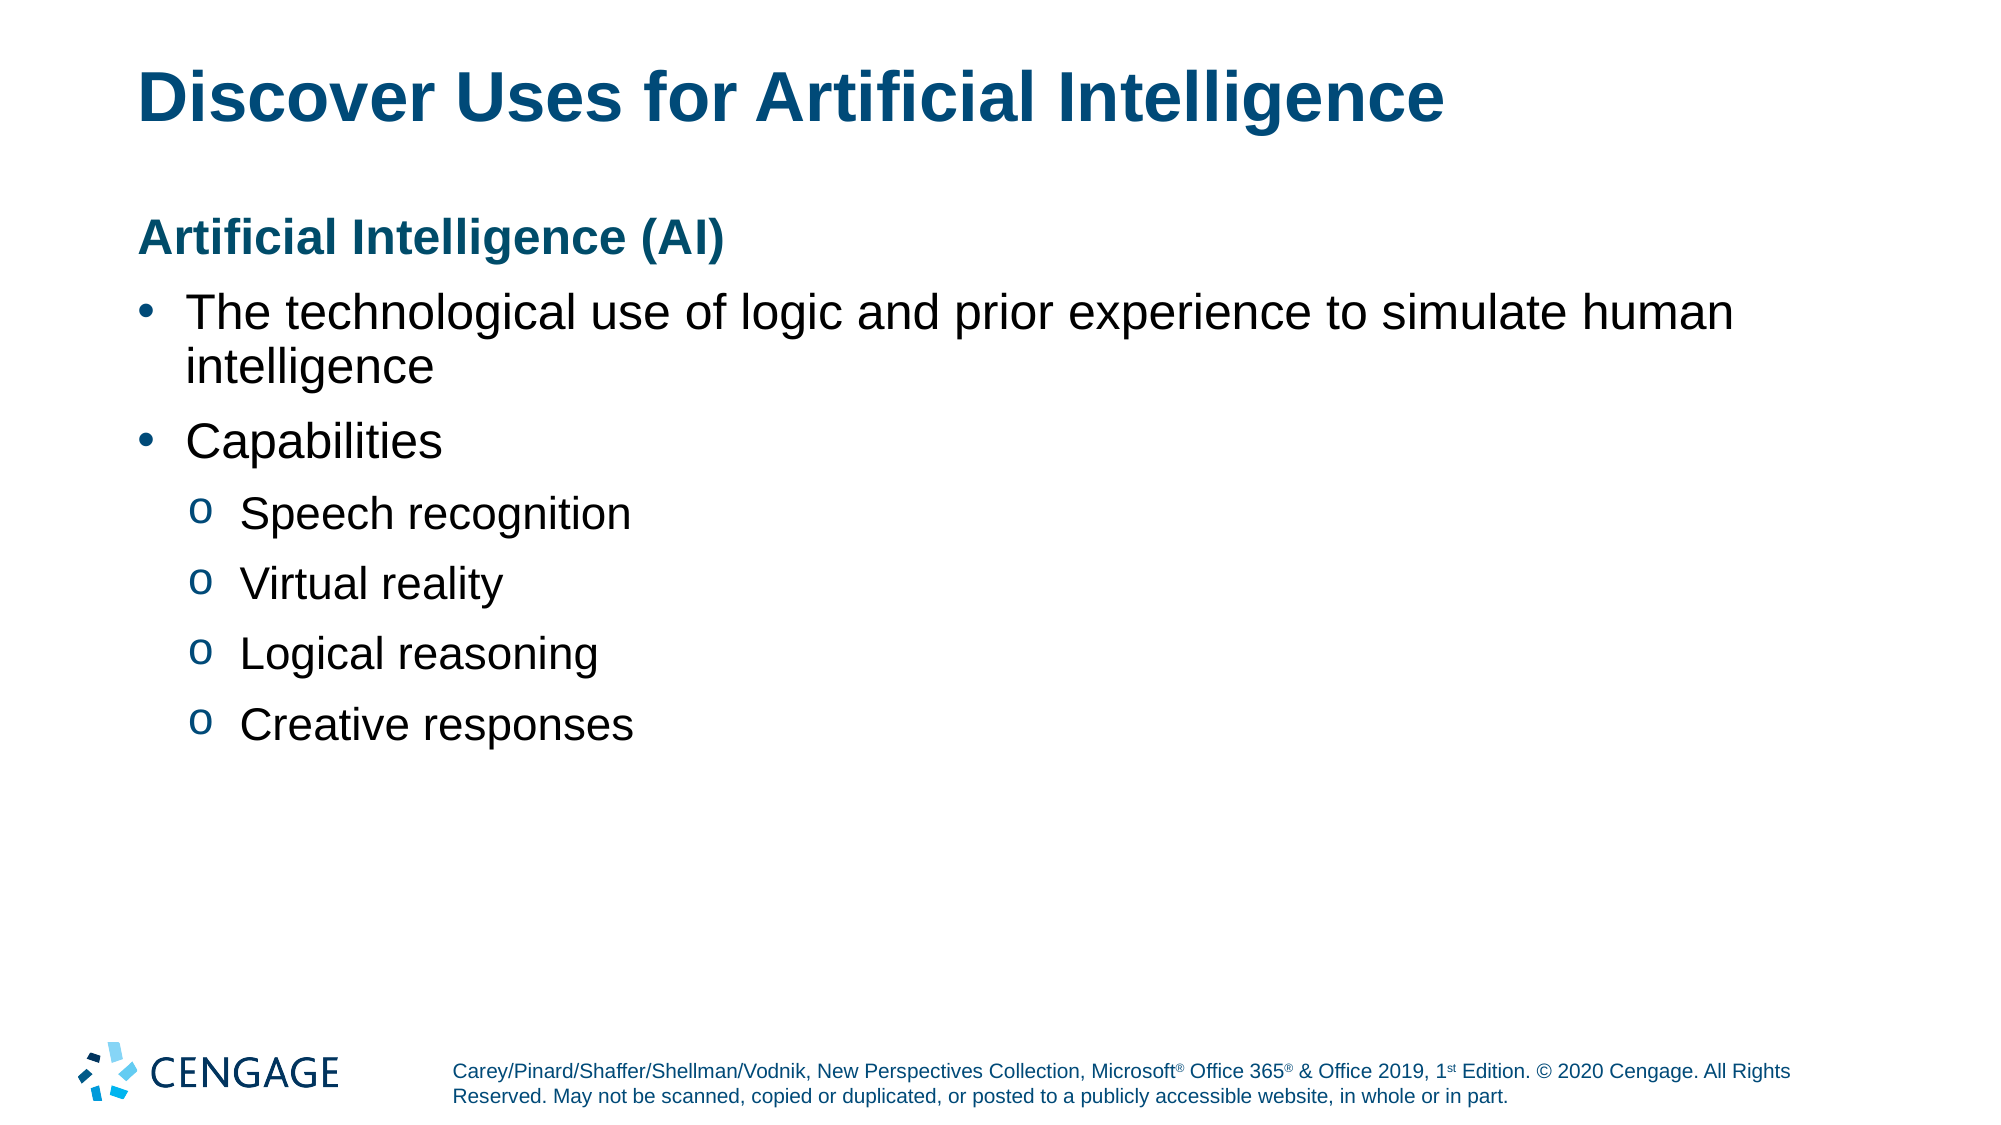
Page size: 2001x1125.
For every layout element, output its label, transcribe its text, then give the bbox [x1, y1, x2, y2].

title Discover Uses for Artificial Intelligence [137, 59, 1863, 171]
picture [78, 1042, 338, 1101]
list Artificial Intelligence (A I) The technological use of logic and prior experience to simulate human intelligence Capabilities Speech recognition Virtual reality Logical reasoning Creative responses [137, 211, 1879, 822]
